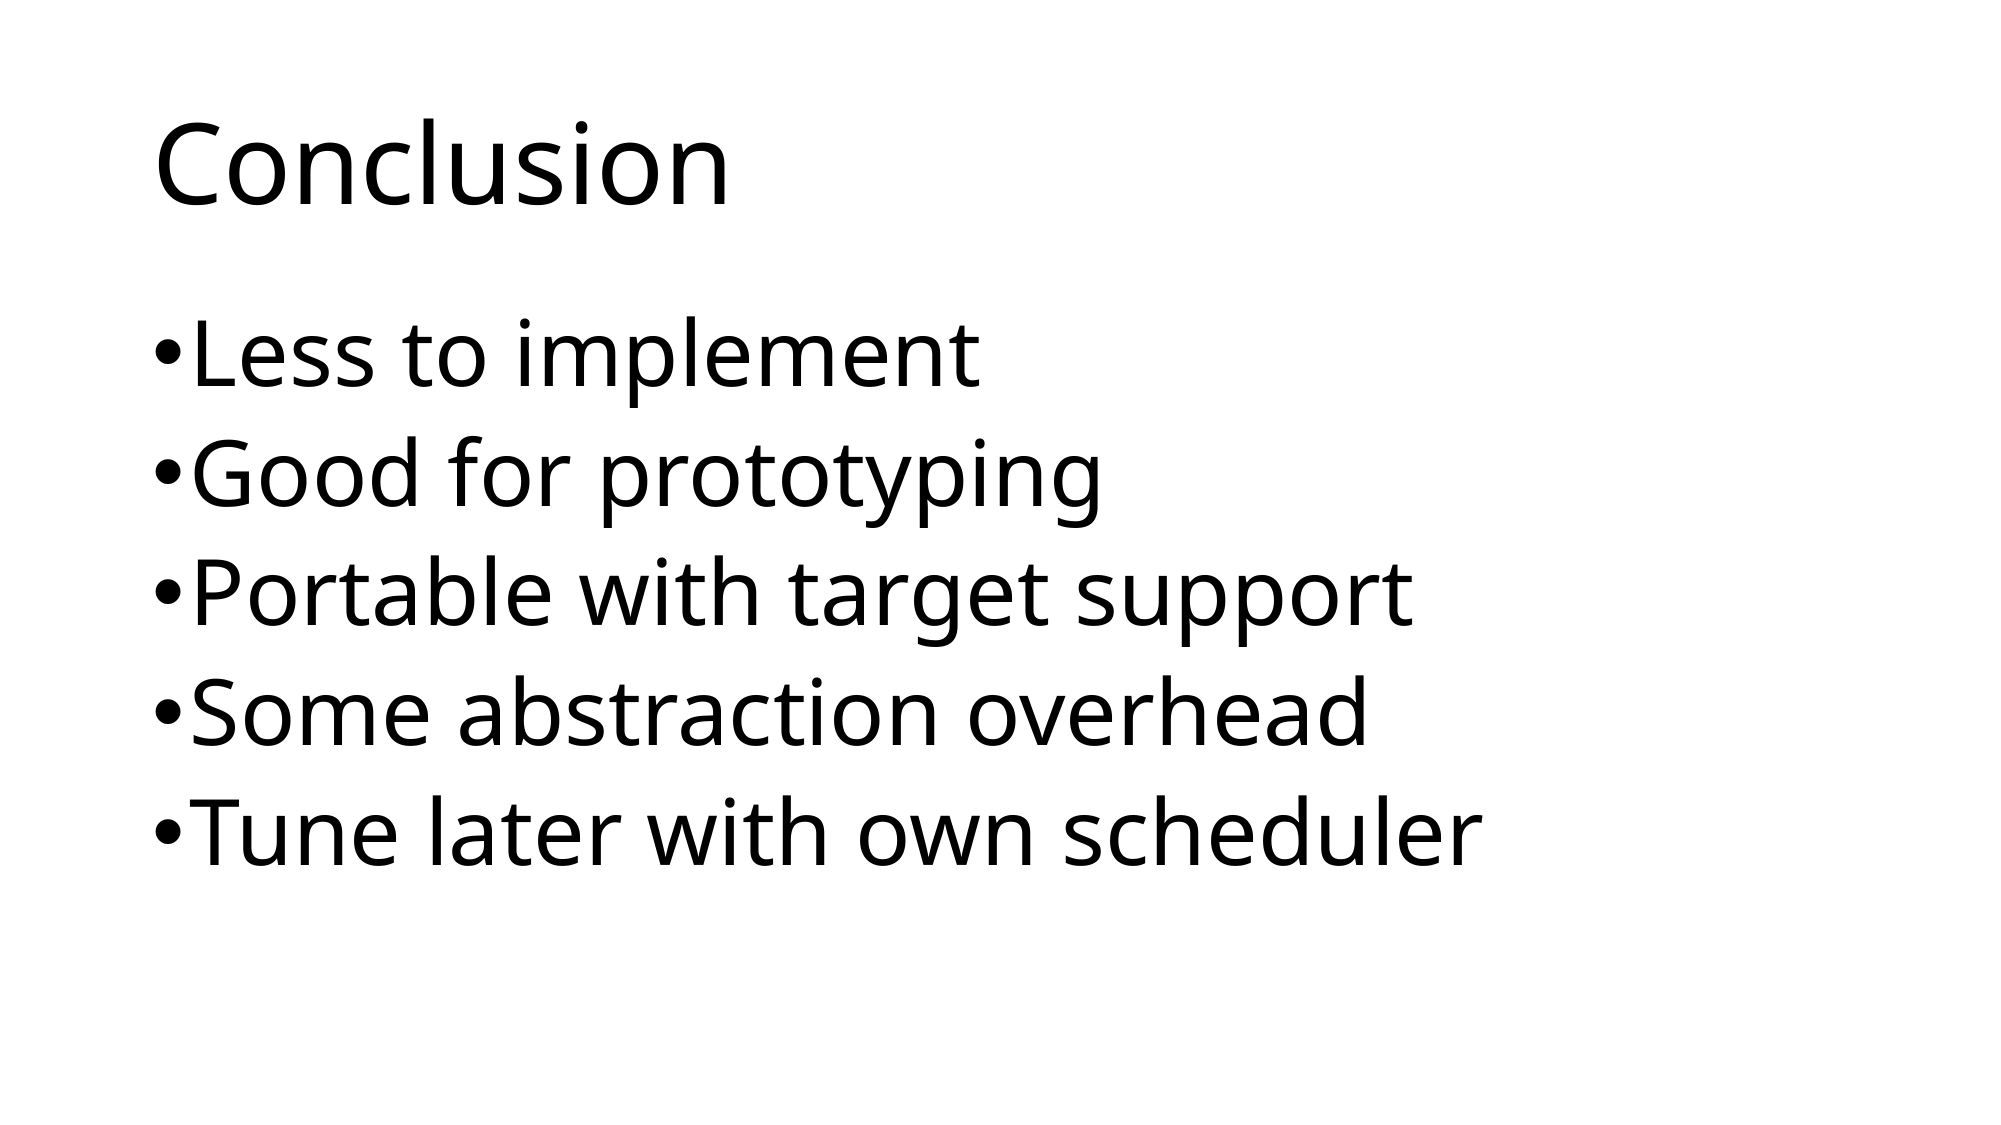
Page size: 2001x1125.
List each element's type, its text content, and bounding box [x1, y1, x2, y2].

title Conclusion [137, 59, 1863, 278]
list Less to implement Good for prototyping Portable with target support Some abstraction overhead Tune later with own scheduler [137, 299, 1863, 1014]
